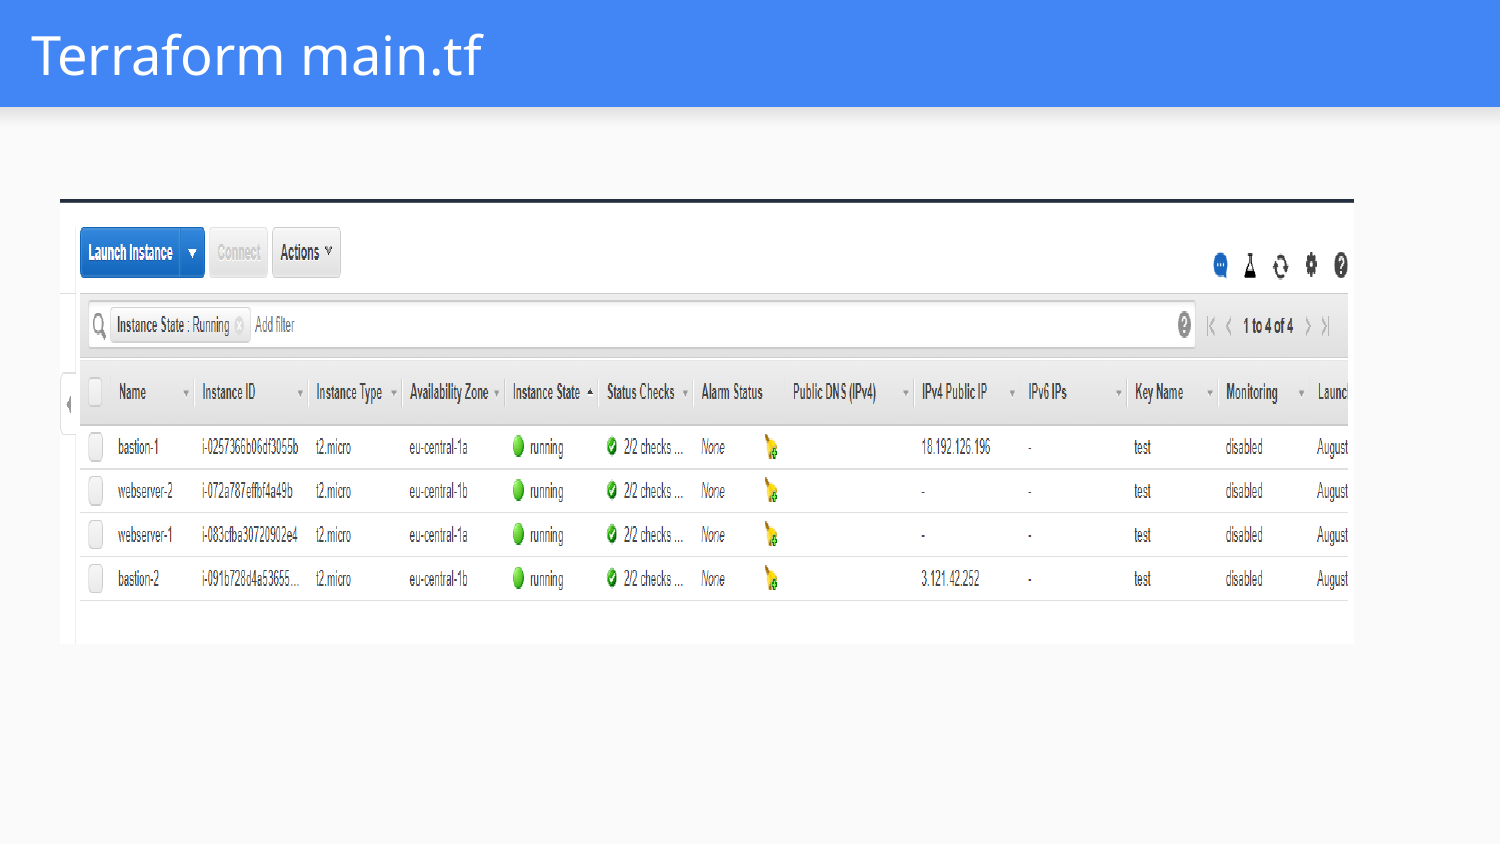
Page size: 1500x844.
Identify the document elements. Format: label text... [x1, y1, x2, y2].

picture [60, 199, 1354, 644]
title Terraform main.tf [16, 2, 1464, 102]
